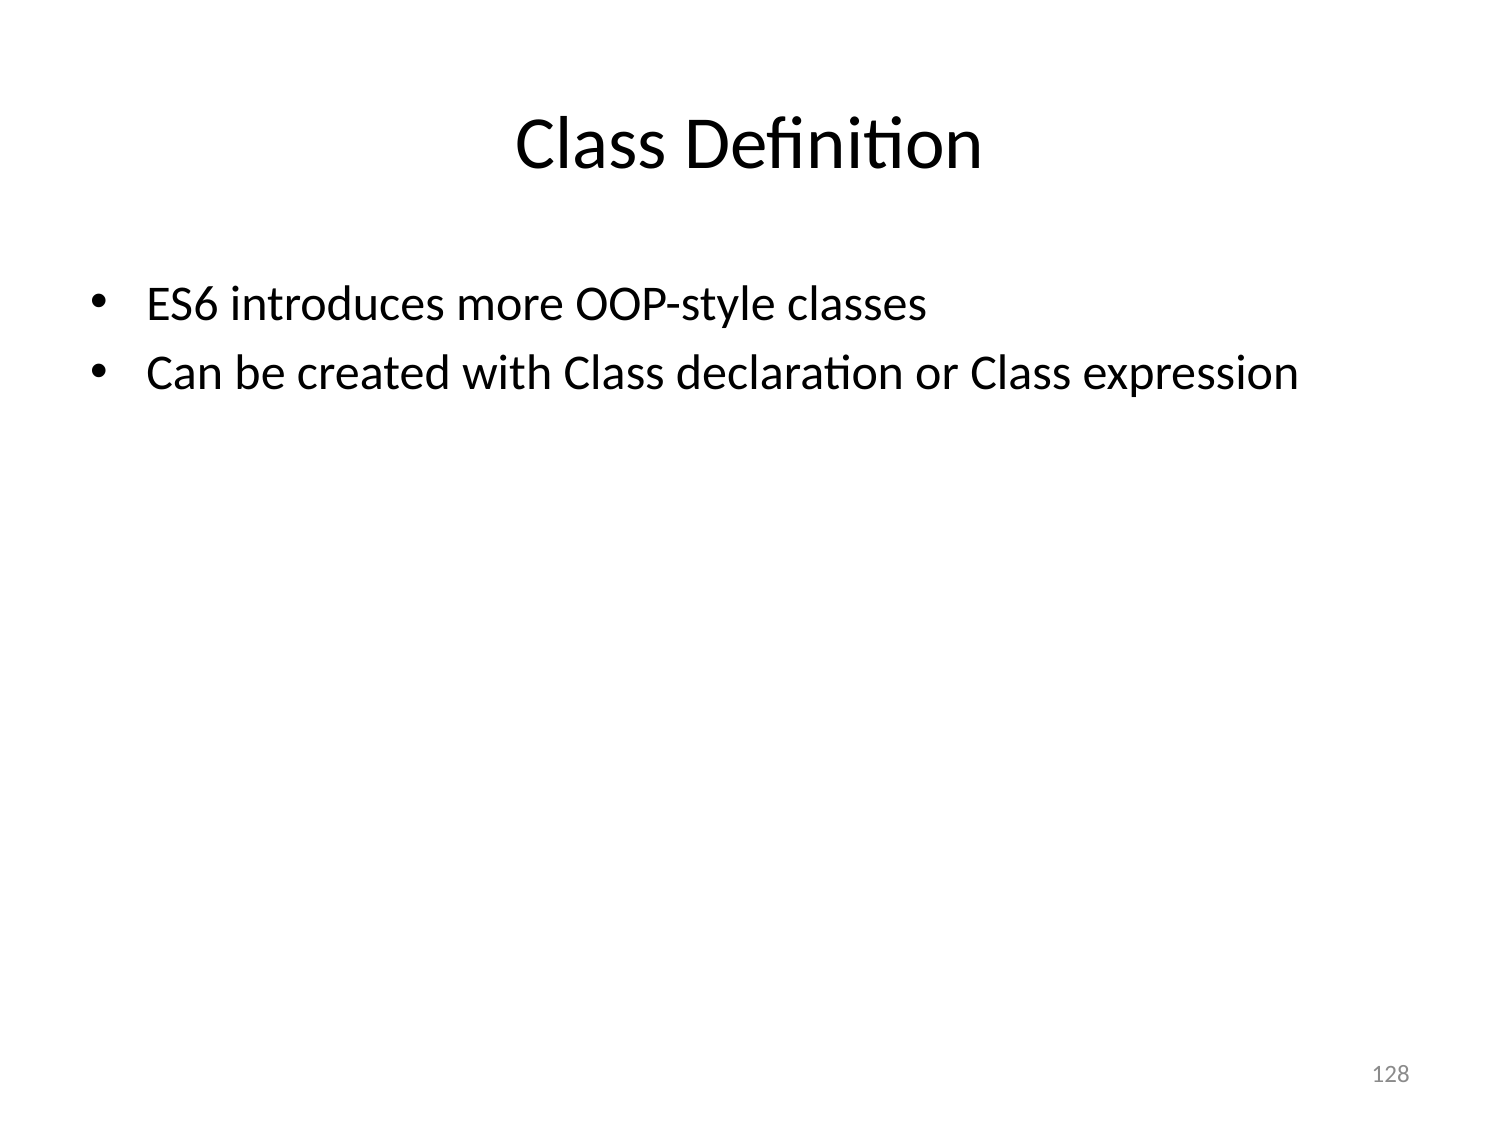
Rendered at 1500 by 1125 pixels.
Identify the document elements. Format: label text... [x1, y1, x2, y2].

list ES6 introduces more OOP-style classes Can be created with Class declaration or Class expression [75, 262, 1425, 1005]
slide_number 128 [1074, 1042, 1425, 1103]
title Class Definition [75, 45, 1425, 233]
